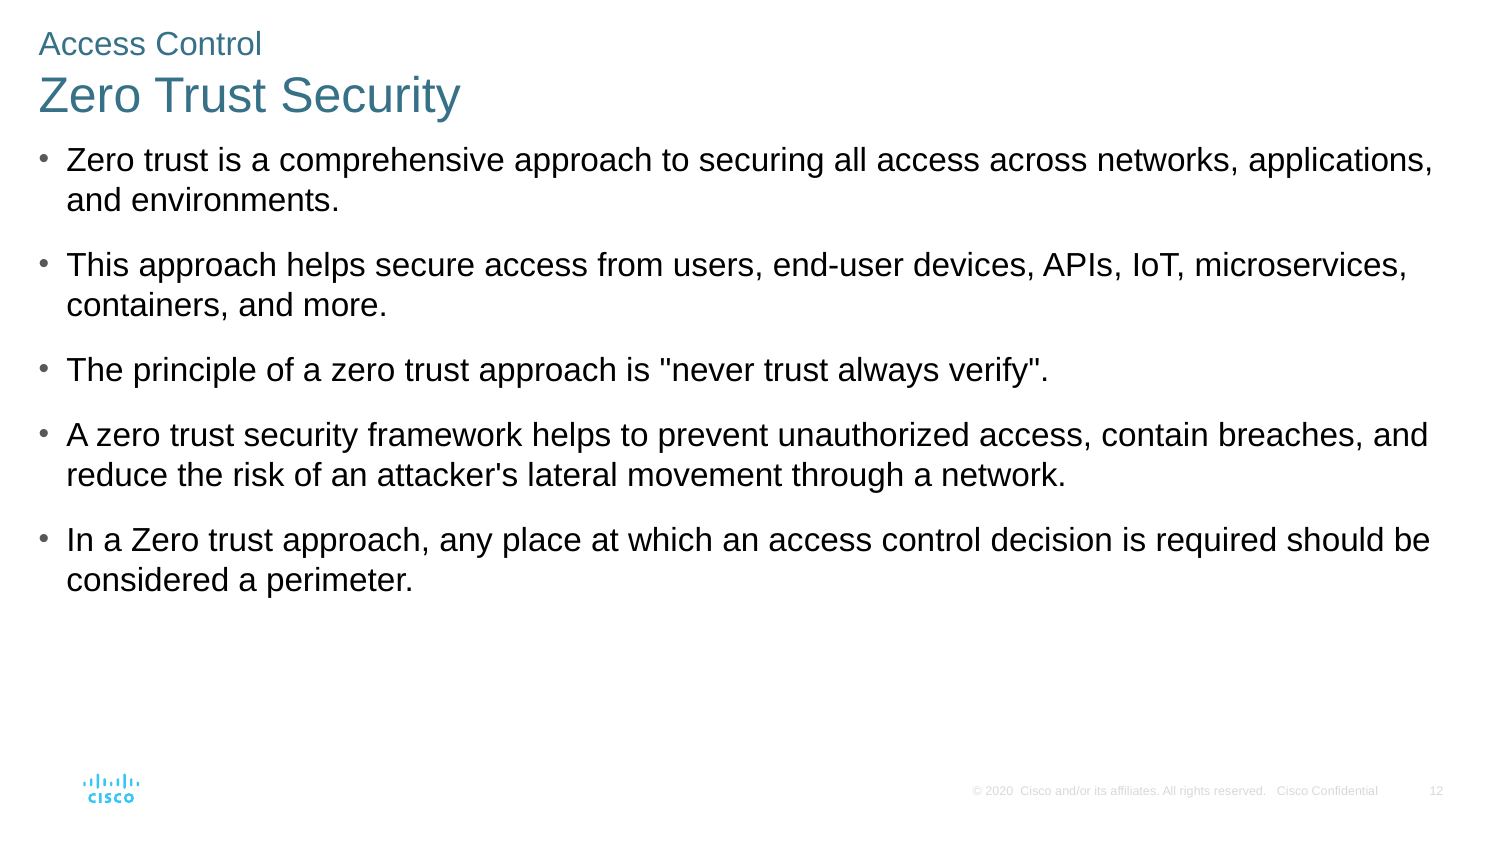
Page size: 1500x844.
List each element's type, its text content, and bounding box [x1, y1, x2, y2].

list Zero trust is a comprehensive approach to securing all access across networks, applications, and environments. This approach helps secure access from users, end-user devices, APIs, IoT, microservices, containers, and more. The principle of a zero trust approach is "never trust always verify". A zero trust security framework helps to prevent unauthorized access, contain breaches, and reduce the risk of an attacker's lateral movement through a network. In a Zero trust approach, any place at which an access control decision is required should be considered a perimeter. [23, 131, 1477, 758]
text_box Access Control Zero Trust Security [23, 10, 1500, 135]
